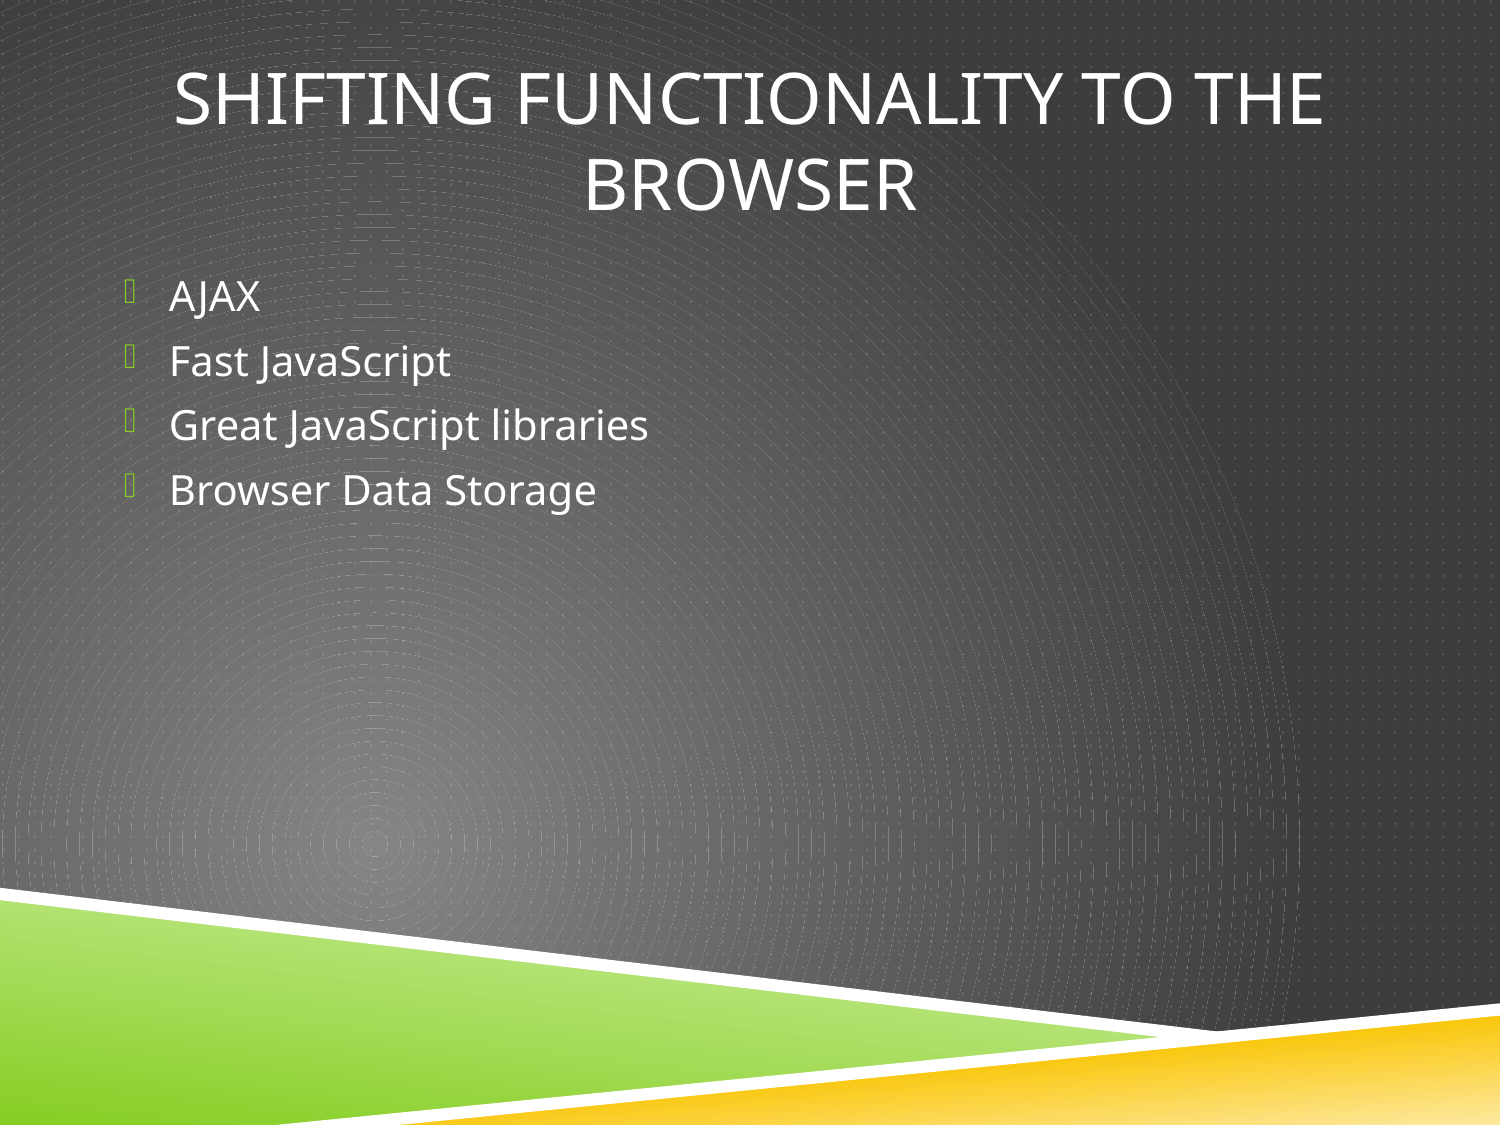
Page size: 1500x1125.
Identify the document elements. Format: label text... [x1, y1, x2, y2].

title Shifting functionality to the browser [112, 45, 1388, 233]
list AJAX Fast JavaScript Great JavaScript libraries Browser Data Storage [112, 262, 1388, 875]
